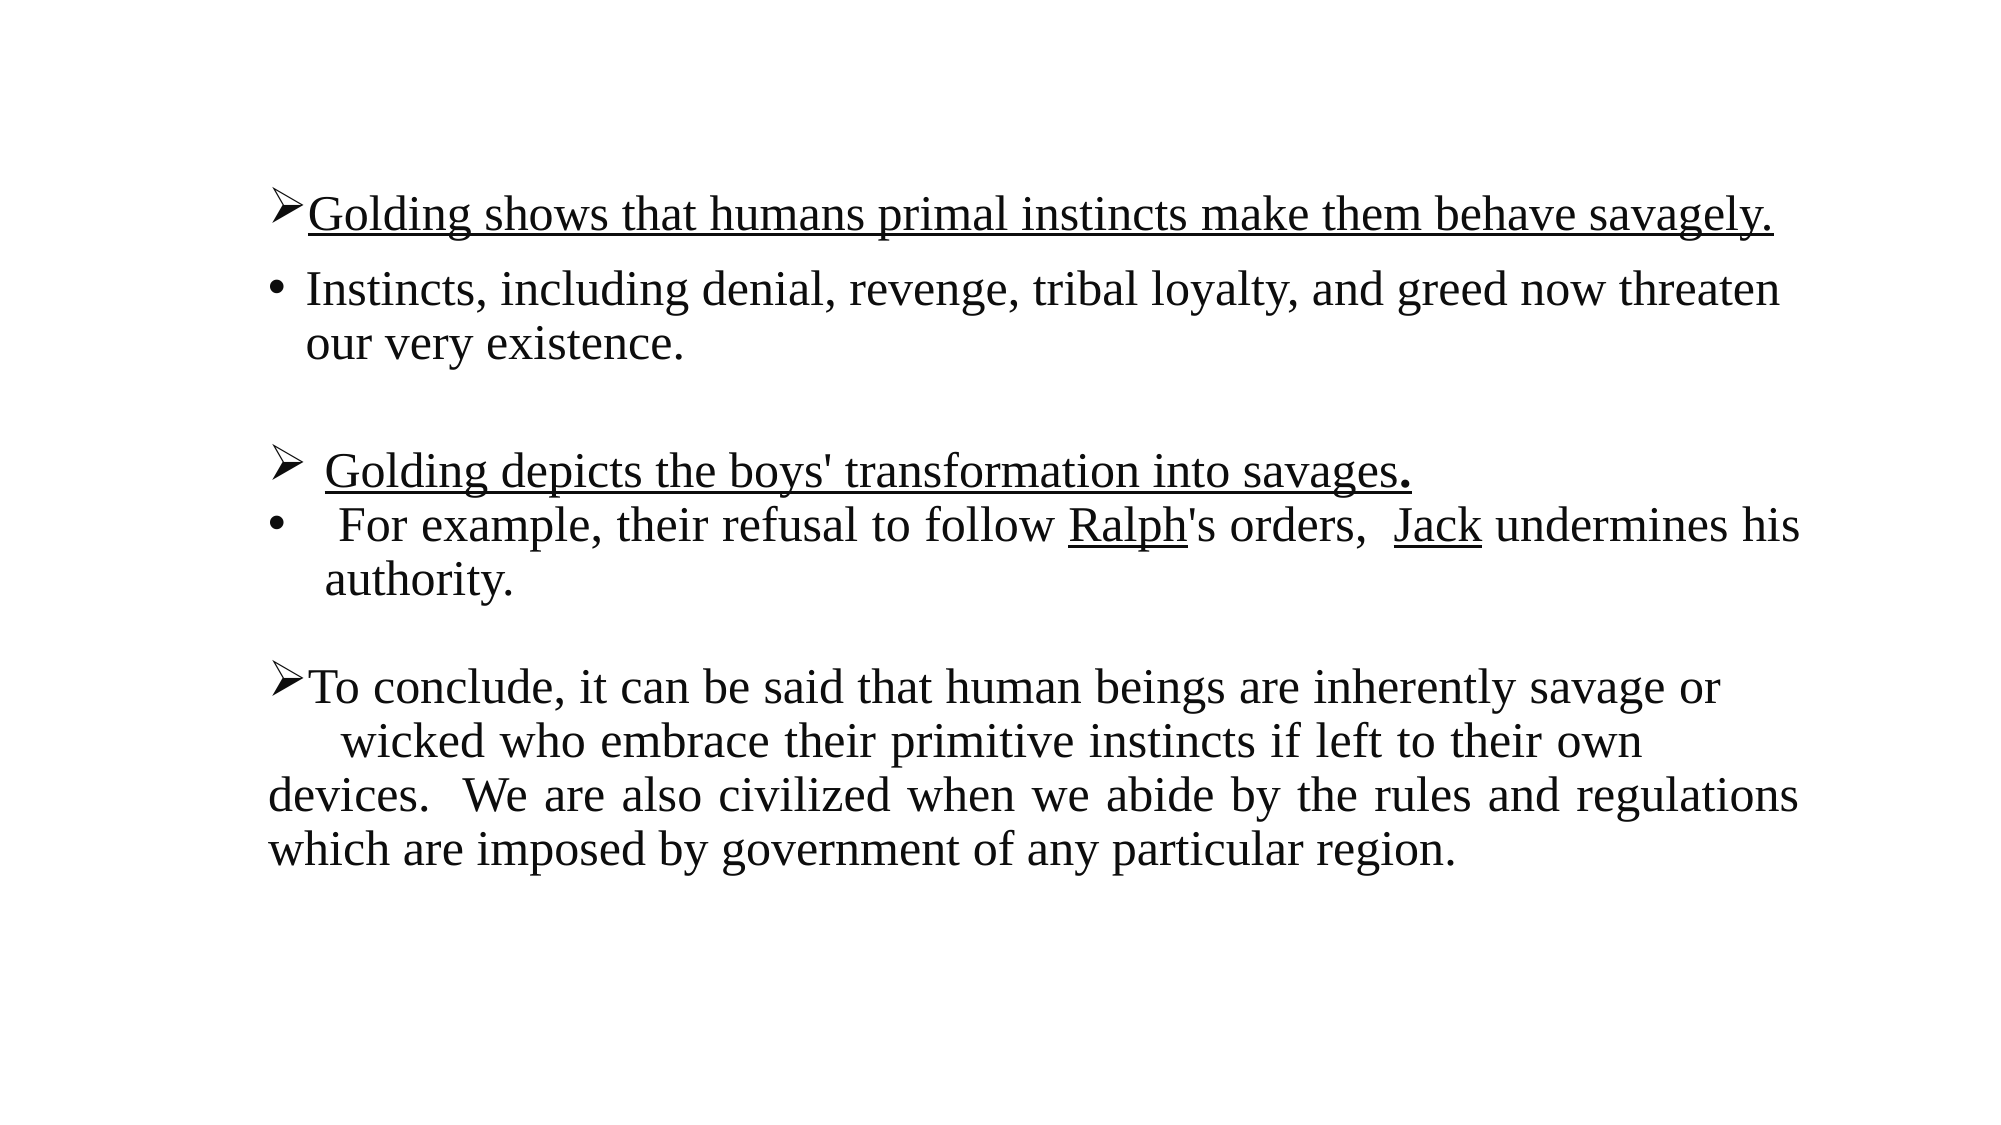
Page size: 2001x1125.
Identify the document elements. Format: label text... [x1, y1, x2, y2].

list Golding shows that humans primal instincts make them behave savagely. Instincts, including denial, revenge, tribal loyalty, and greed now threaten our very existence. Golding depicts the boys' transformation into savages. For example, their refusal to follow Ralph's orders, Jack undermines his authority. To conclude, it can be said that human beings are inherently savage or wicked who embrace their primitive instincts if left to their own devices. We are also civilized when we abide by the rules and regulations which are imposed by government of any particular region. [253, 179, 1816, 1006]
